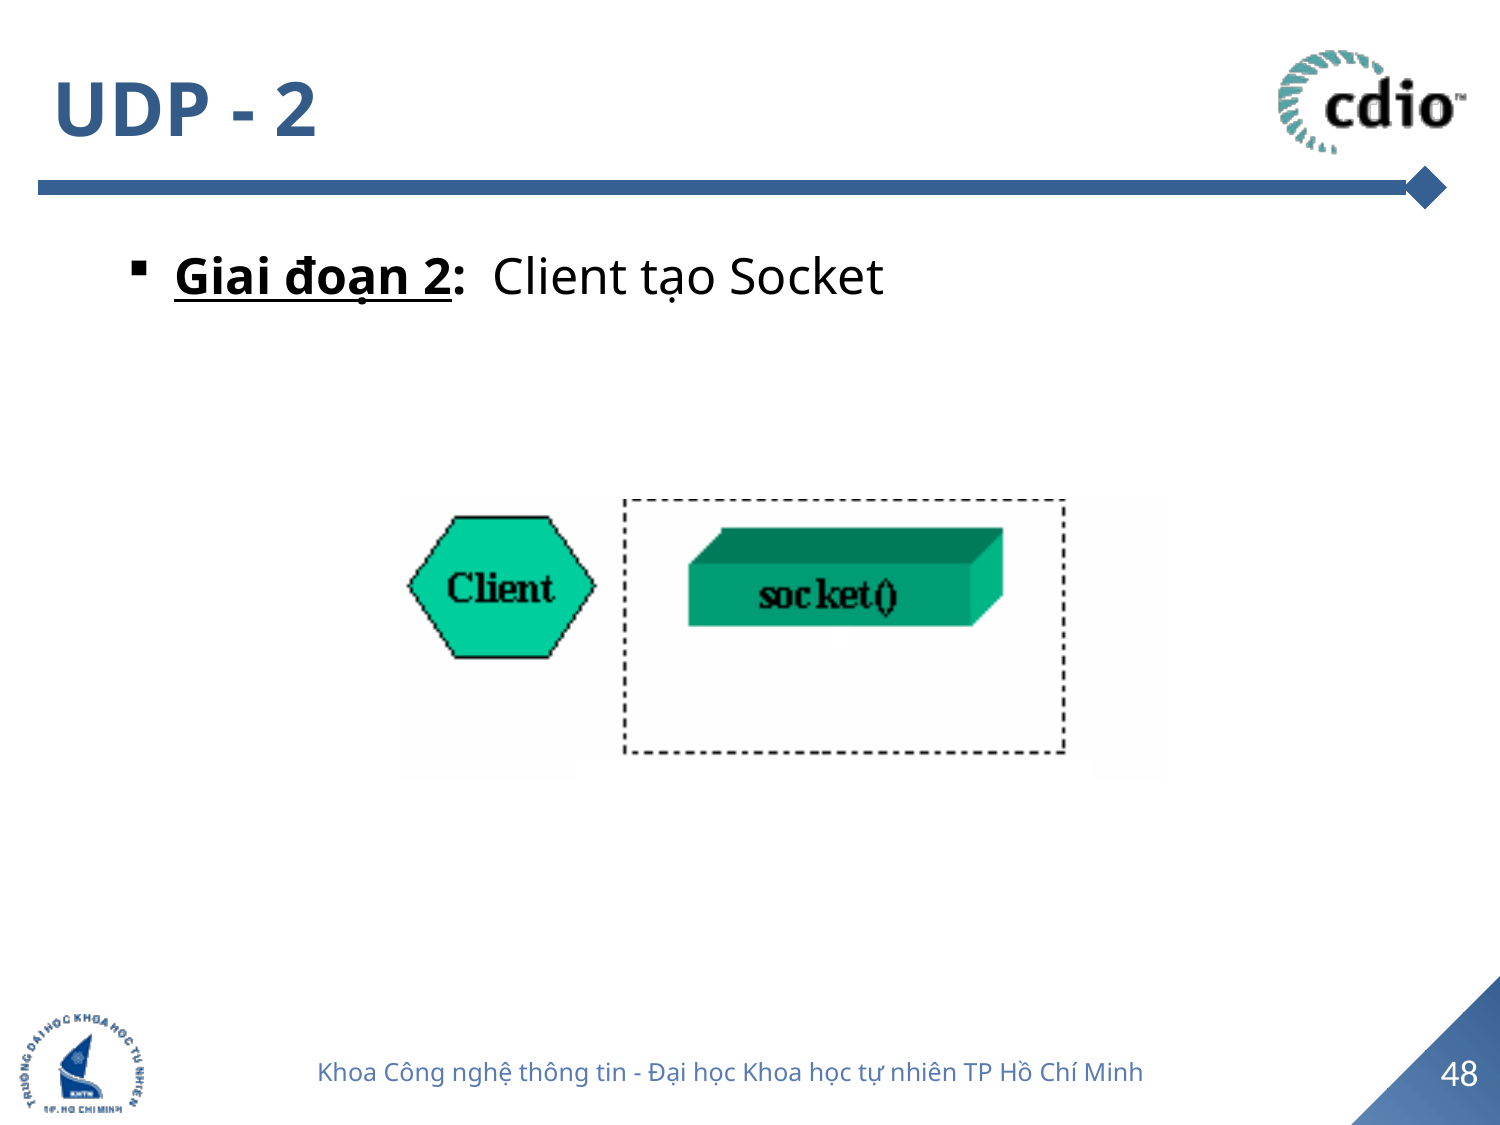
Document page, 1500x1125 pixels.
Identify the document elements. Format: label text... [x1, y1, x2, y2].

picture [399, 499, 1165, 782]
slide_number 48 [1419, 1041, 1500, 1102]
footer Khoa Công nghệ thông tin - Đại học Khoa học tự nhiên TP Hồ Chí Minh [187, 1043, 1275, 1104]
list Giai đoạn 2: Client tạo Socket [37, 237, 1450, 1038]
title UDP - 2 [37, 12, 1473, 200]
picture [18, 1014, 144, 1113]
